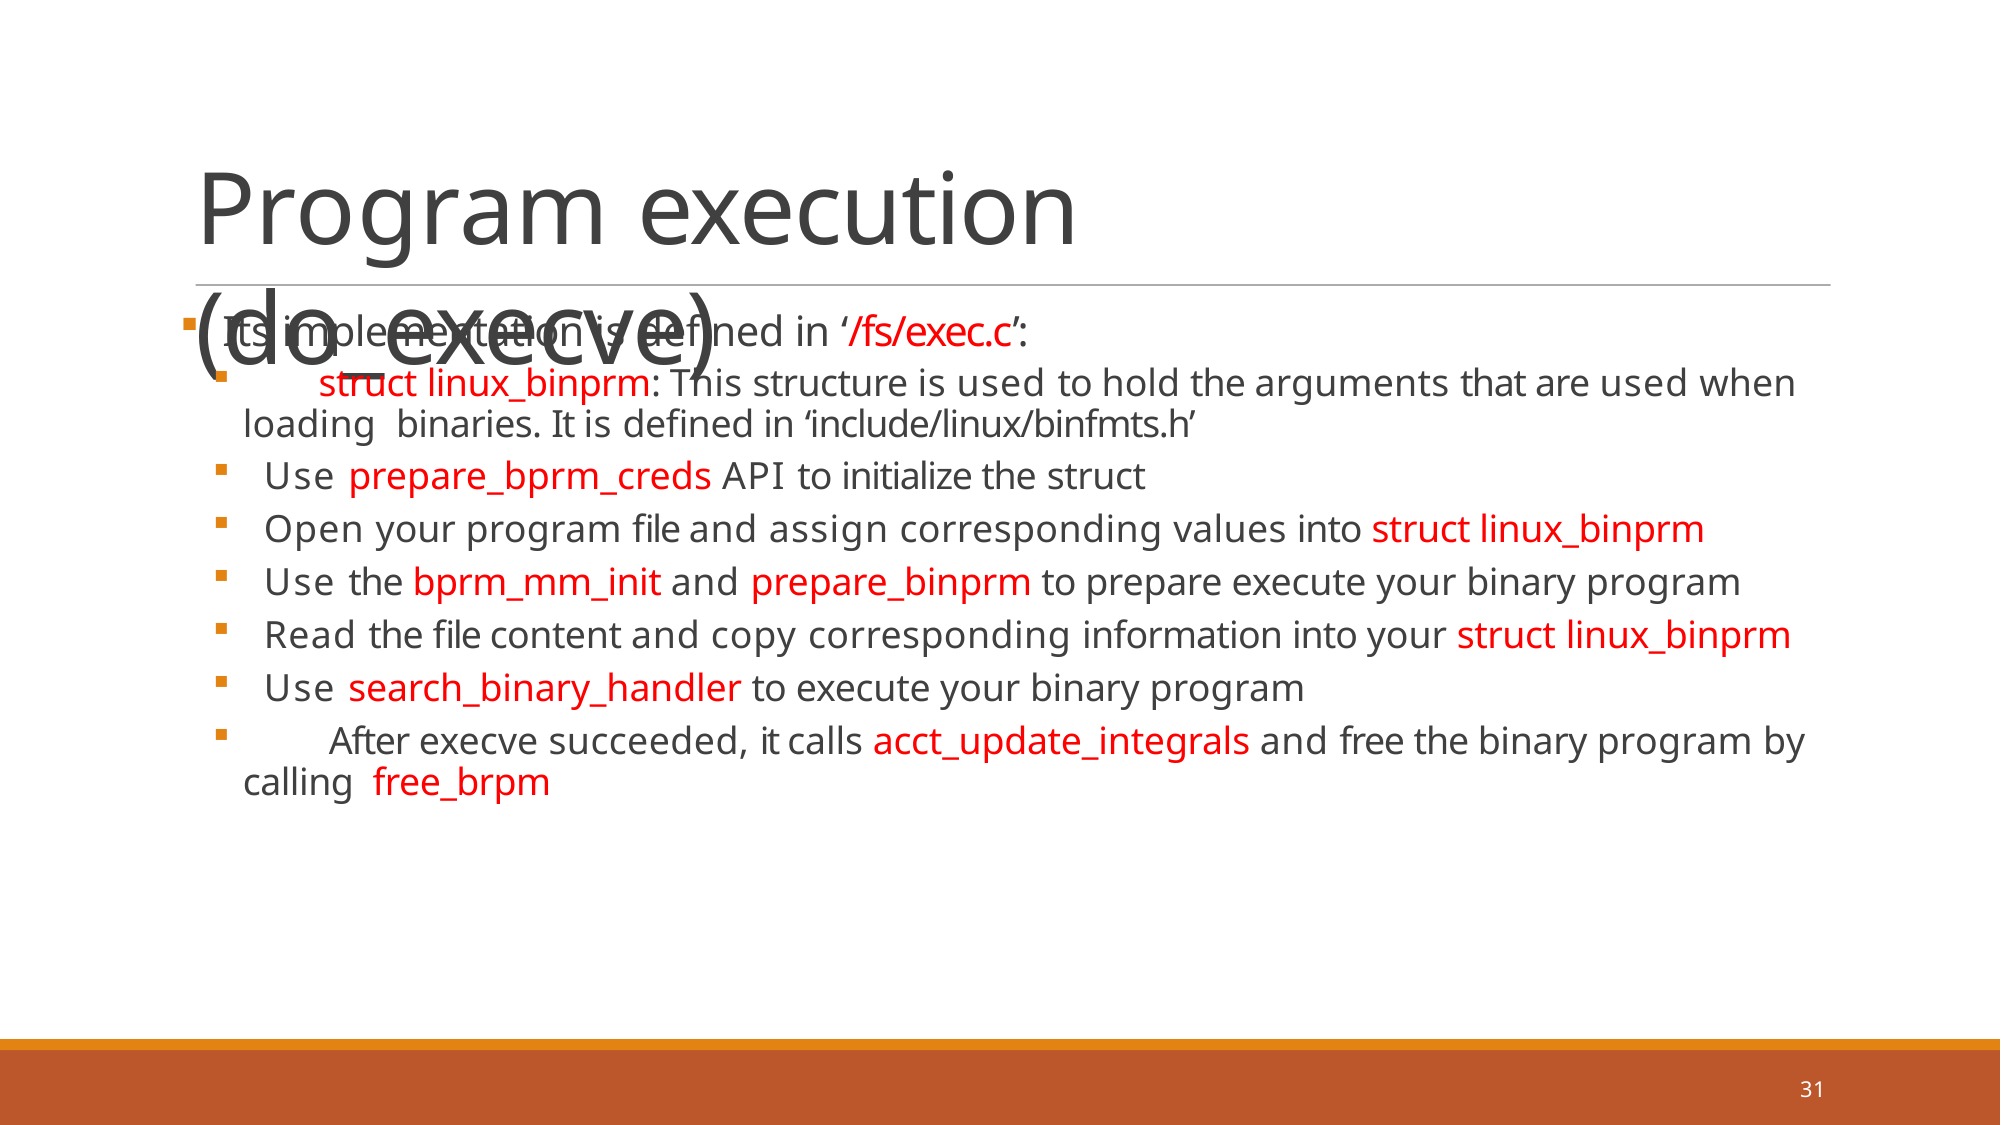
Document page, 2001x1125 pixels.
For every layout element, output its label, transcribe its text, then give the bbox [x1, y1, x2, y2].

text_box Its implementation is defined in ‘/fs/exec.c’: struct linux_binprm: This structure is used to hold the arguments that are used when loading binaries. It is defined in ‘include/linux/binfmts.h’ Use prepare_bprm_creds API to initialize the struct Open your program file and assign corresponding values into struct linux_binprm Use the bprm_mm_init and prepare_binprm to prepare execute your binary program Read the file content and copy corresponding information into your struct linux_binprm Use search_binary_handler to execute your binary program After execve succeeded, it calls acct_update_integrals and free the binary program by calling free_brpm [177, 298, 1823, 803]
title Program execution (do_execve) [192, 142, 1580, 298]
slide_number 31 [1793, 1074, 1831, 1125]
